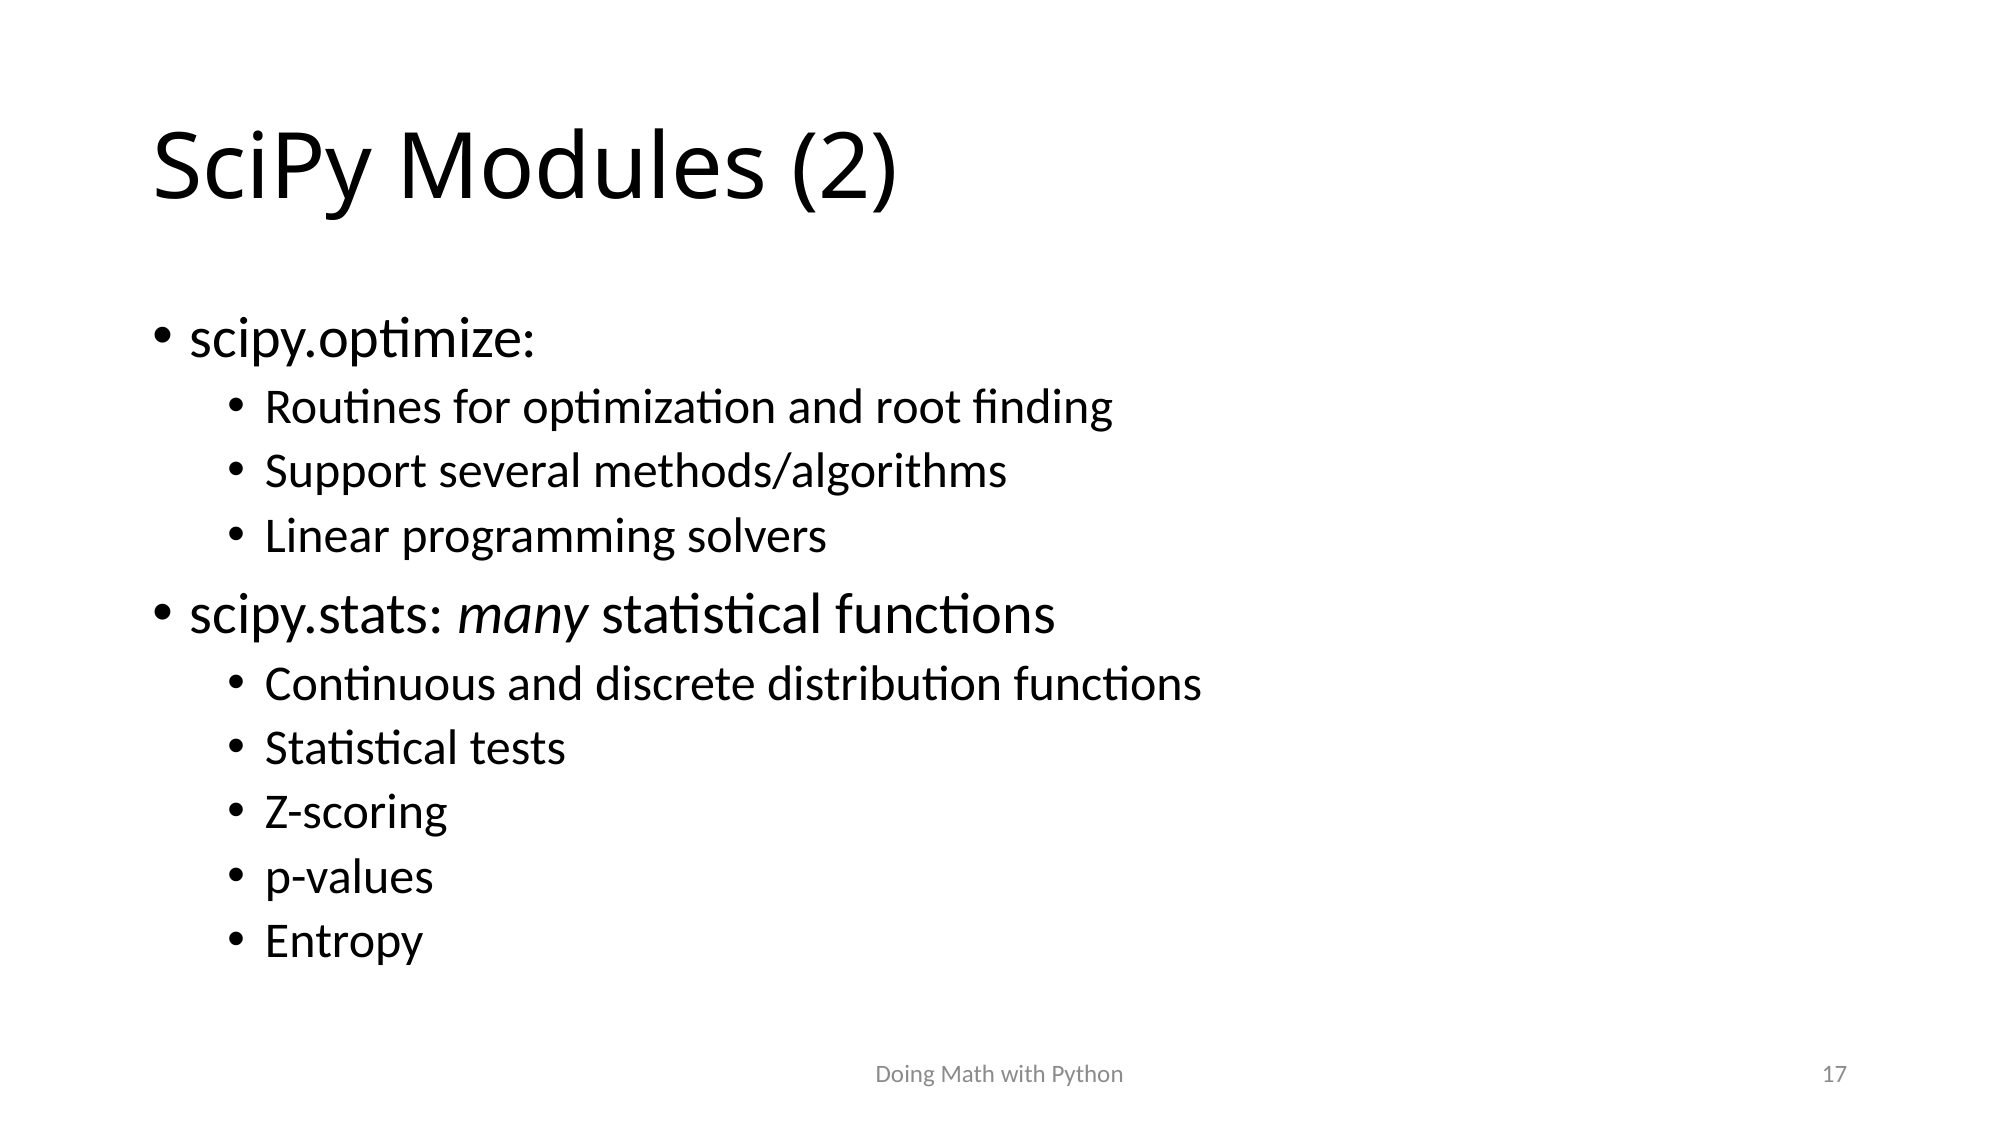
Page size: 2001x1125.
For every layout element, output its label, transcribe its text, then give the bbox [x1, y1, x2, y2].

title SciPy Modules (2) [137, 59, 1863, 278]
footer Doing Math with Python [662, 1042, 1338, 1103]
list scipy.optimize: Routines for optimization and root finding Support several methods/algorithms Linear programming solvers scipy.stats: many statistical functions Continuous and discrete distribution functions Statistical tests Z-scoring p-values Entropy [137, 299, 1863, 1014]
slide_number 17 [1412, 1042, 1863, 1103]
